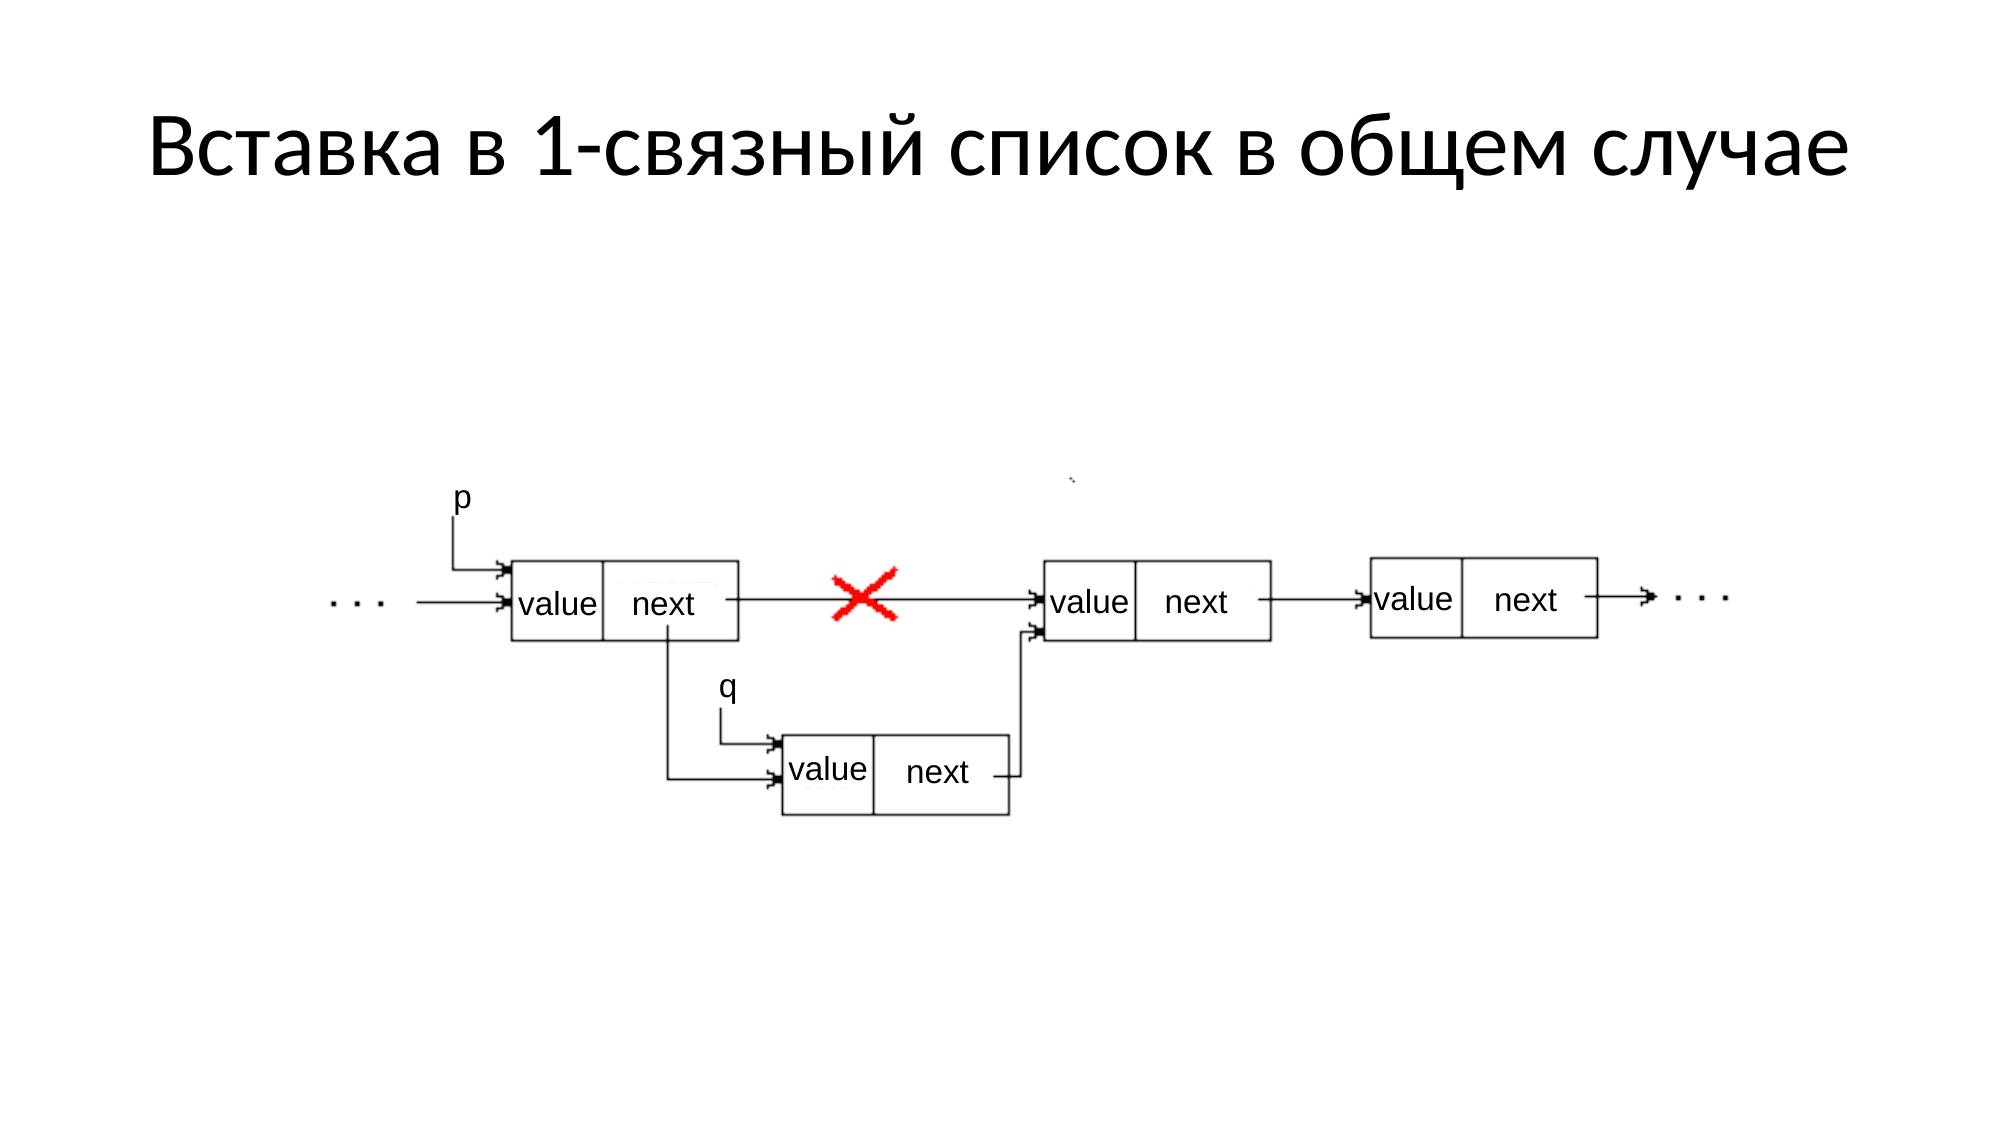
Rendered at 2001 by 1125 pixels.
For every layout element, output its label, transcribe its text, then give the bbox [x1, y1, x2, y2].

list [320, 475, 1747, 835]
title Вставка в 1-связный список в общем случае [99, 45, 1900, 233]
